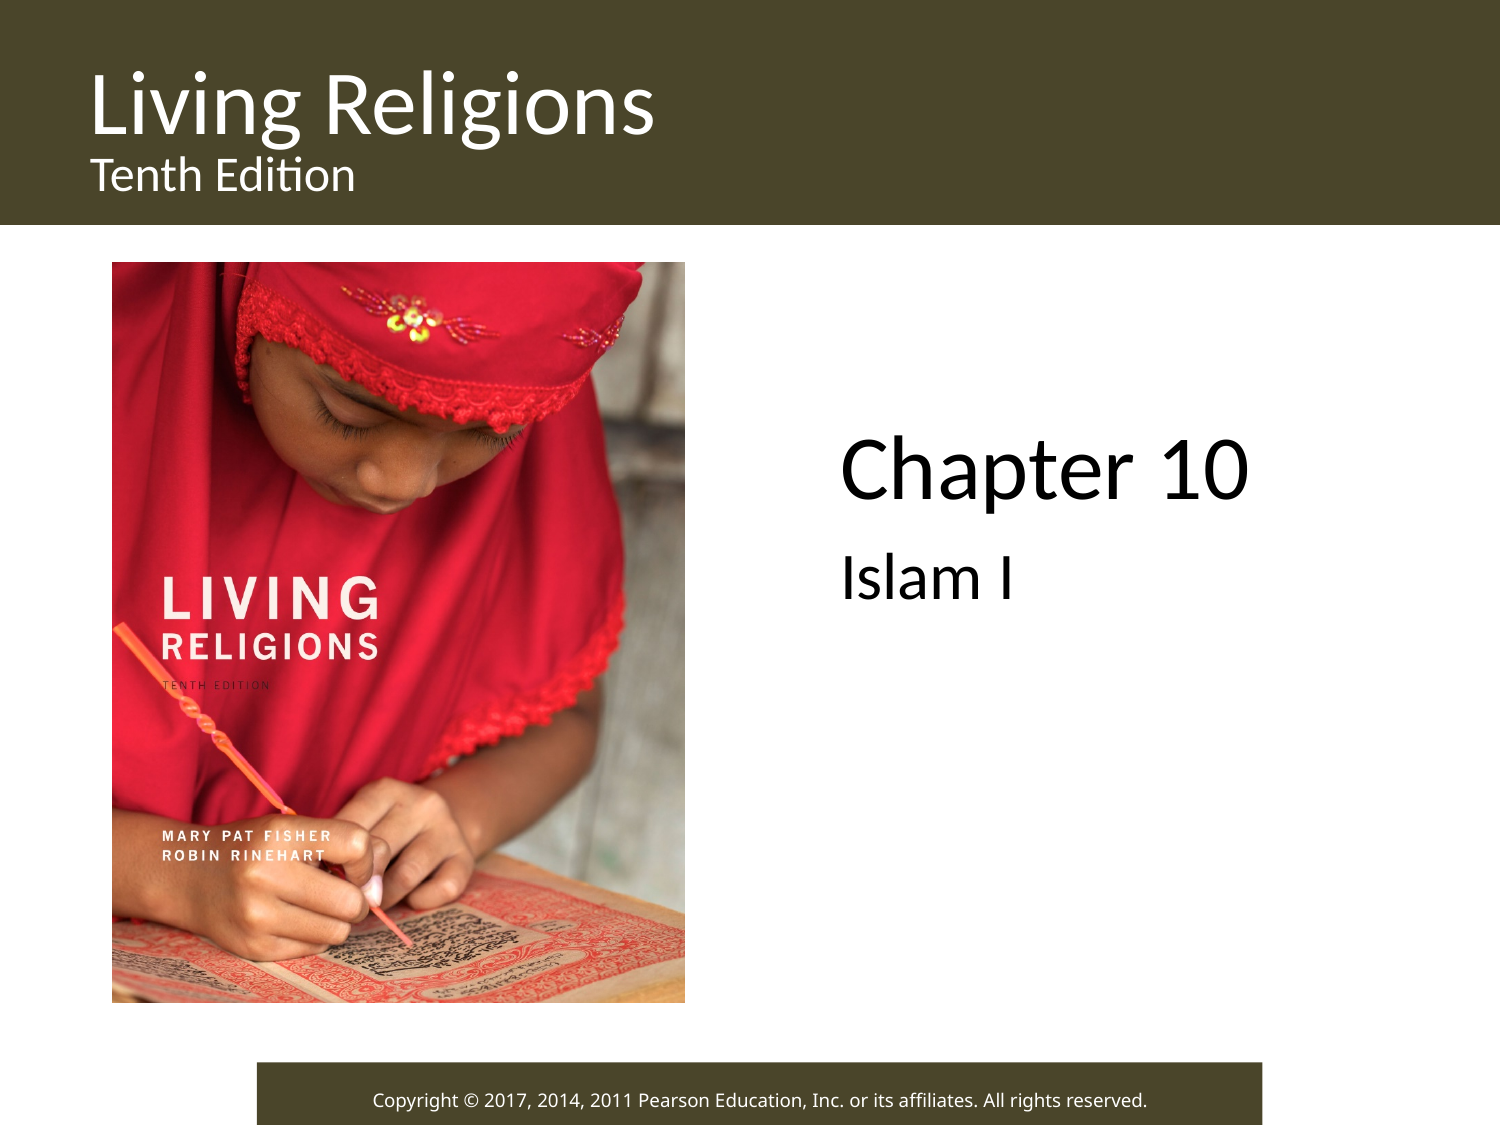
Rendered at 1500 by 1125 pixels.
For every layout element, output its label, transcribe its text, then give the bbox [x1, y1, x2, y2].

list Chapter 10 [825, 262, 1425, 525]
list Islam I [825, 525, 1425, 1005]
picture [112, 262, 685, 1003]
